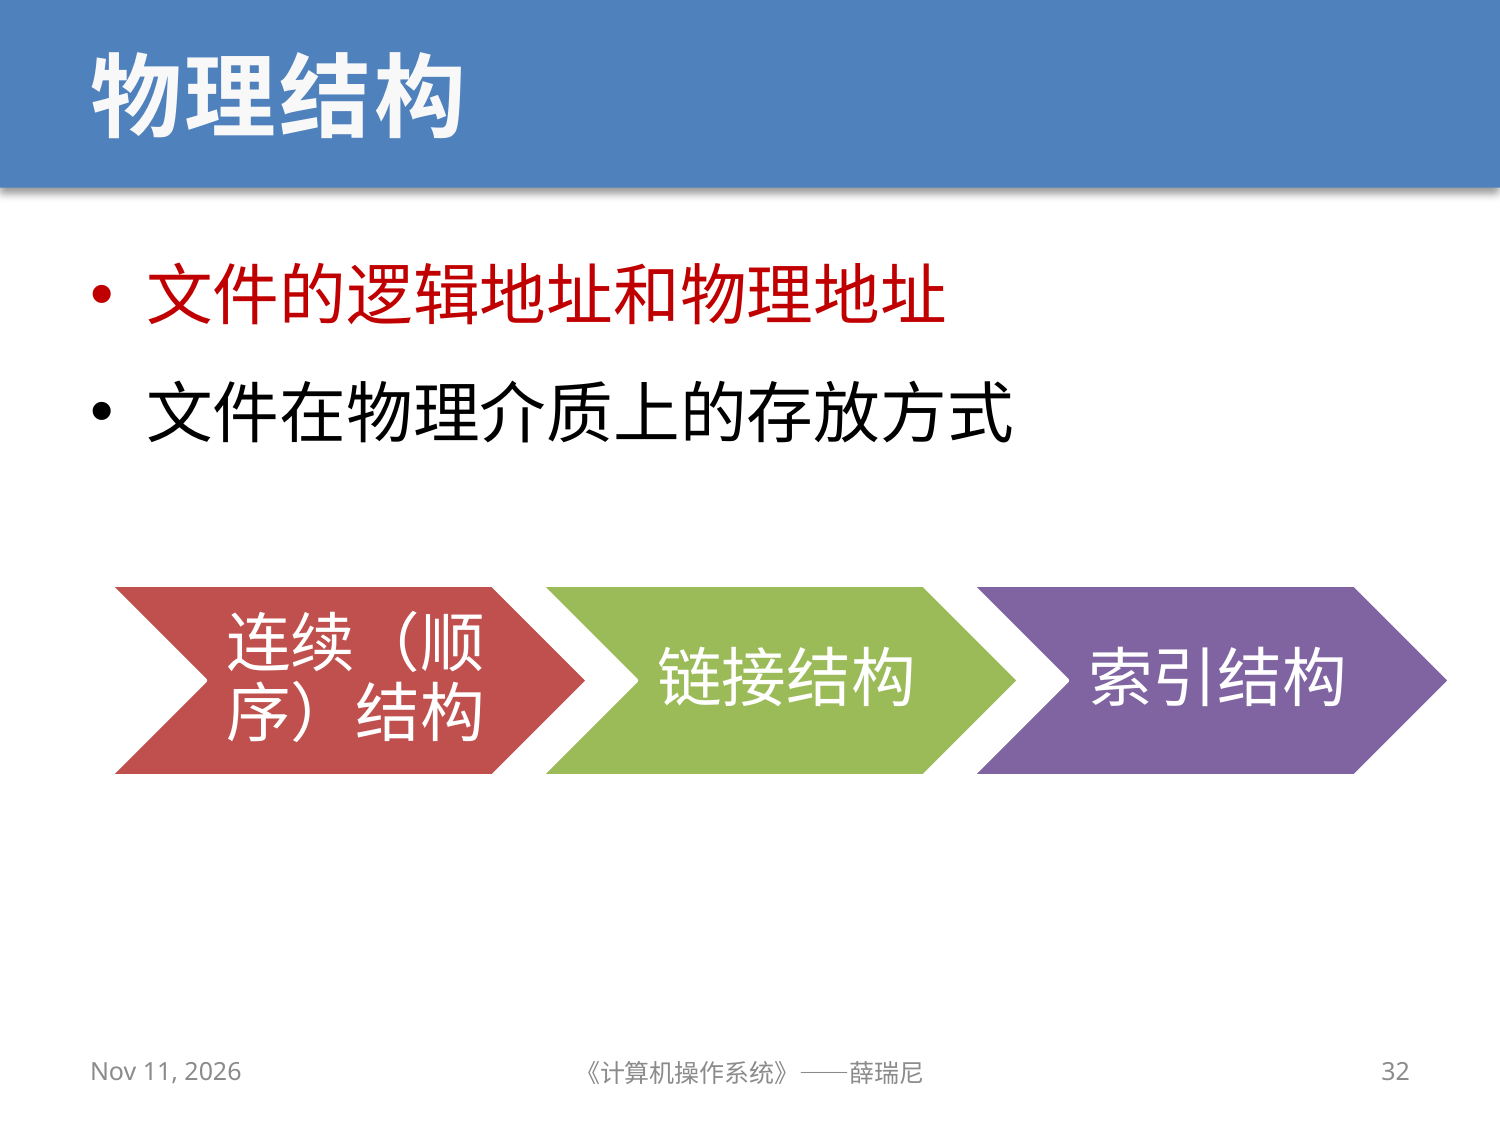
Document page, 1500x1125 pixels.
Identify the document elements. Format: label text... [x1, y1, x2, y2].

list 文件的逻辑地址和物理地址 文件在物理介质上的存放方式 [75, 221, 1425, 1021]
footer 《计算机操作系统》——薛瑞尼 [512, 1042, 988, 1103]
slide_number 32 [1074, 1042, 1425, 1103]
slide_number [75, 1042, 425, 1103]
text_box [108, 529, 1451, 832]
title 物理结构 [75, 0, 1425, 188]
